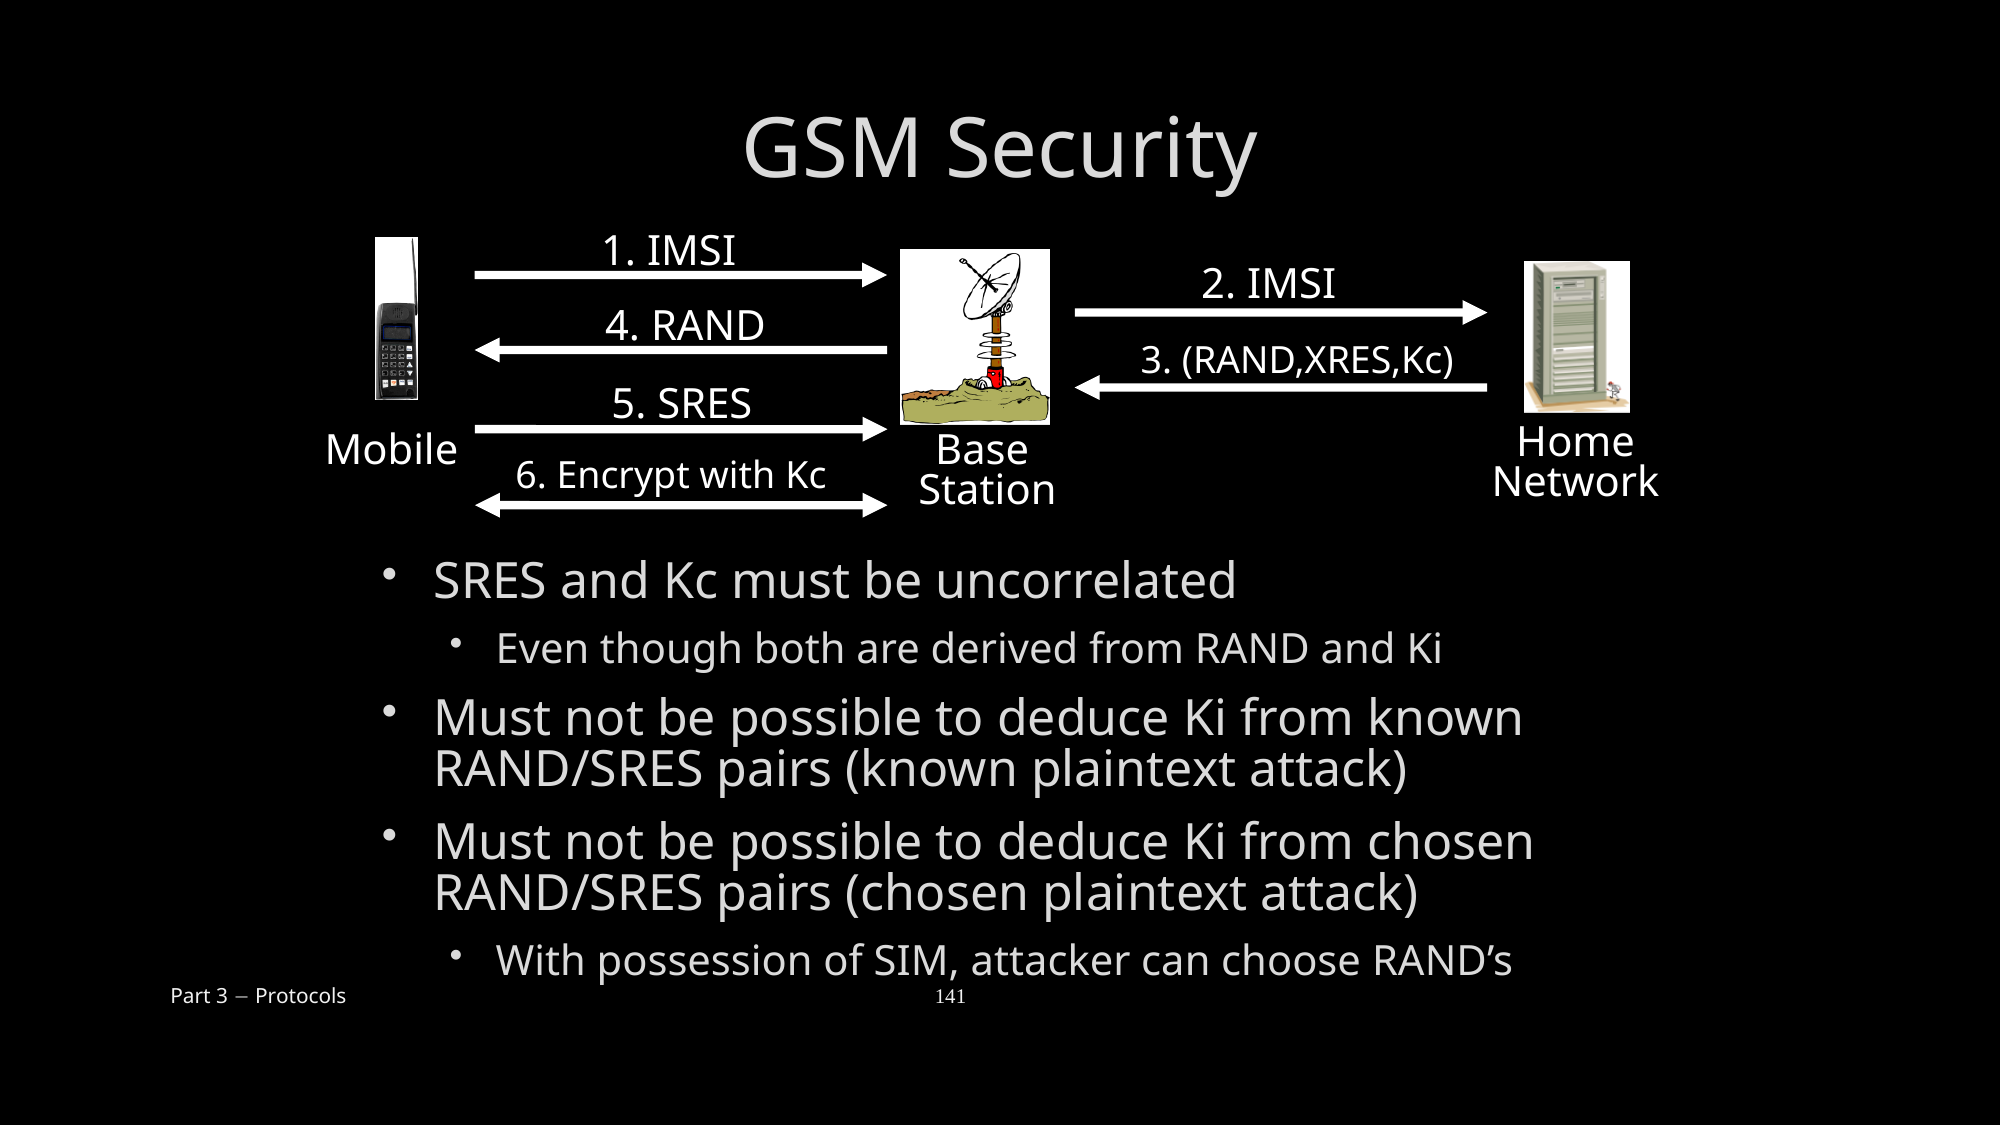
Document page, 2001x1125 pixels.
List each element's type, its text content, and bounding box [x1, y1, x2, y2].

text_box [1352, 306, 1488, 319]
text_box Base Station [903, 424, 1072, 520]
text_box Mobile [309, 415, 474, 480]
text_box [1074, 381, 1125, 394]
text_box 6. Encrypt with Kc [500, 443, 842, 504]
picture [900, 249, 1051, 426]
text_box [768, 423, 888, 436]
picture [1524, 261, 1630, 413]
text_box 3. (RAND,XRES,Kc) [1125, 328, 1469, 389]
title GSM Security [362, 50, 1638, 238]
text_box 5. SRES [596, 369, 768, 434]
footer Part 3  Protocols 141 [149, 965, 1245, 1025]
text_box 4. RAND [590, 291, 781, 357]
text_box 1. IMSI [586, 216, 751, 282]
text_box [474, 498, 888, 512]
picture [374, 237, 419, 401]
list SRES and Kc must be uncorrelated Even though both are derived from RAND and Ki Must not be possible to deduce Ki from known RAND/SRES pairs (known plaintext attack) Must not be possible to deduce Ki from chosen RAND/SRES pairs (chosen plaintext attack) With possession of SIM, attacker can choose RAND’s [362, 549, 1688, 1013]
text_box [751, 268, 888, 282]
text_box 2. IMSI [1186, 249, 1352, 315]
text_box [474, 343, 590, 357]
text_box Home Network [1476, 417, 1675, 512]
